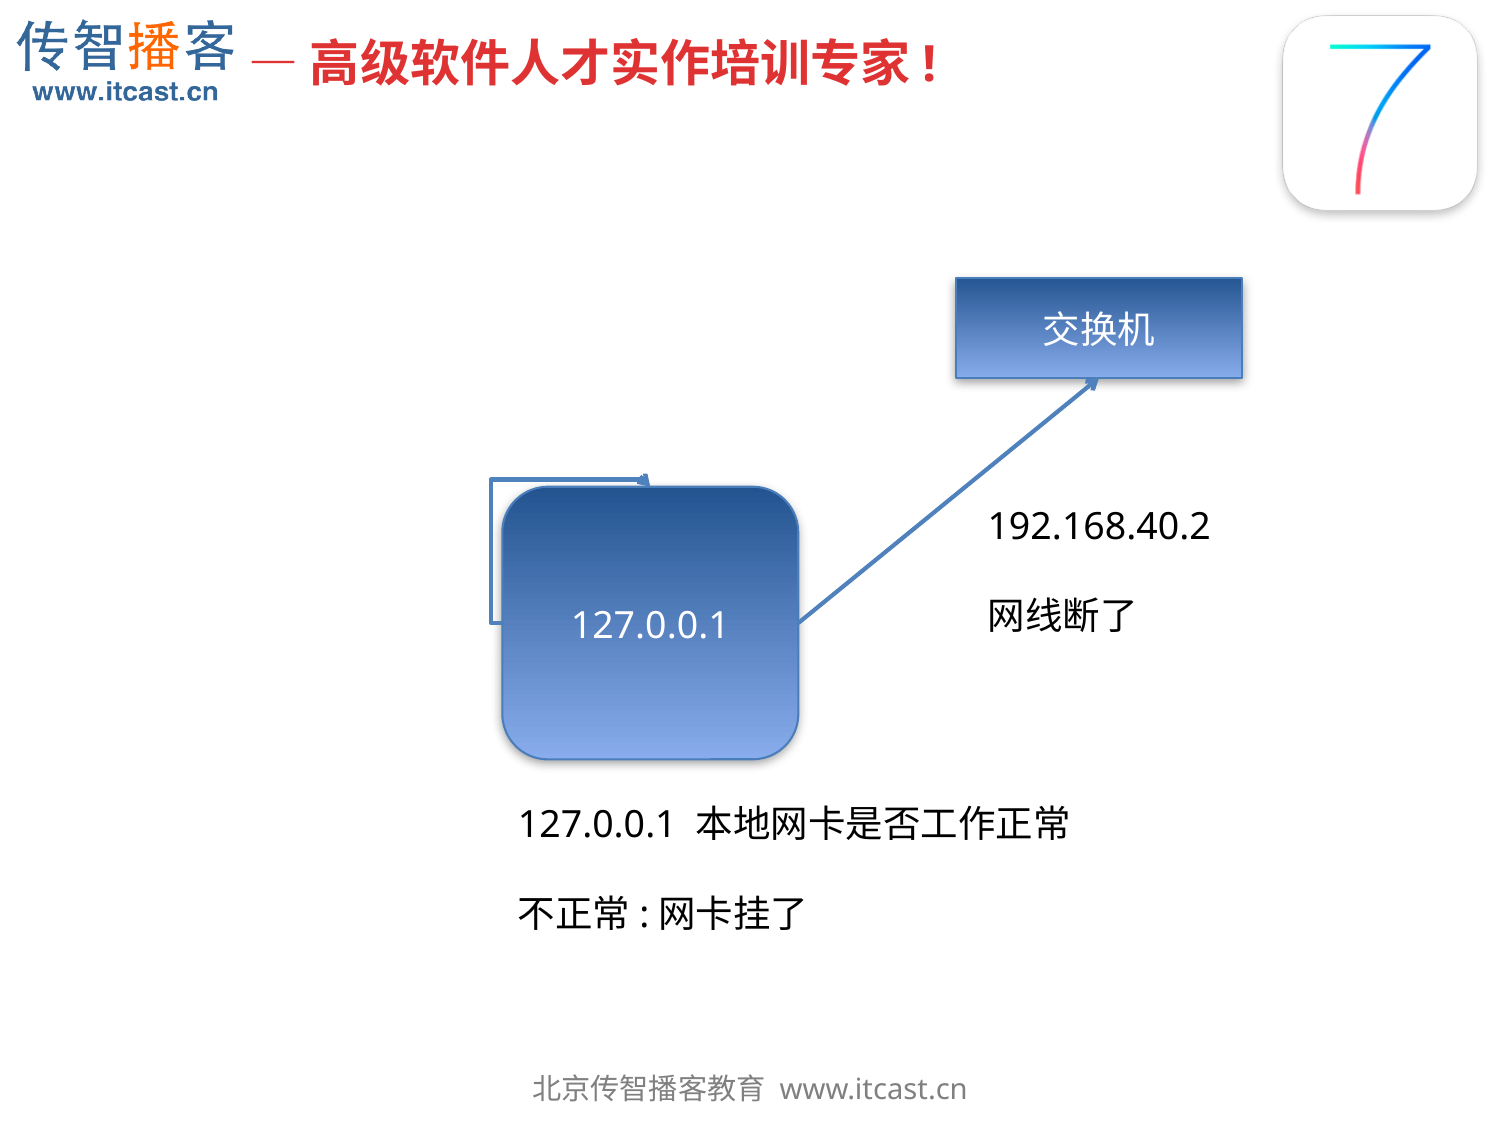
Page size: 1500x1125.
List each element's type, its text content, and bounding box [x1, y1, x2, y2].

picture [16, 19, 234, 101]
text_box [501, 486, 651, 624]
text_box 交换机 [955, 277, 1243, 379]
text_box 127.0.0.1 [501, 485, 800, 761]
picture [1163, 0, 1500, 263]
text_box 127.0.0.1 本地网卡是否工作正常 不正常:网卡挂了 [503, 792, 1086, 943]
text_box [797, 377, 1100, 624]
text_box 192.168.40.2 网线断了 [972, 494, 1226, 645]
